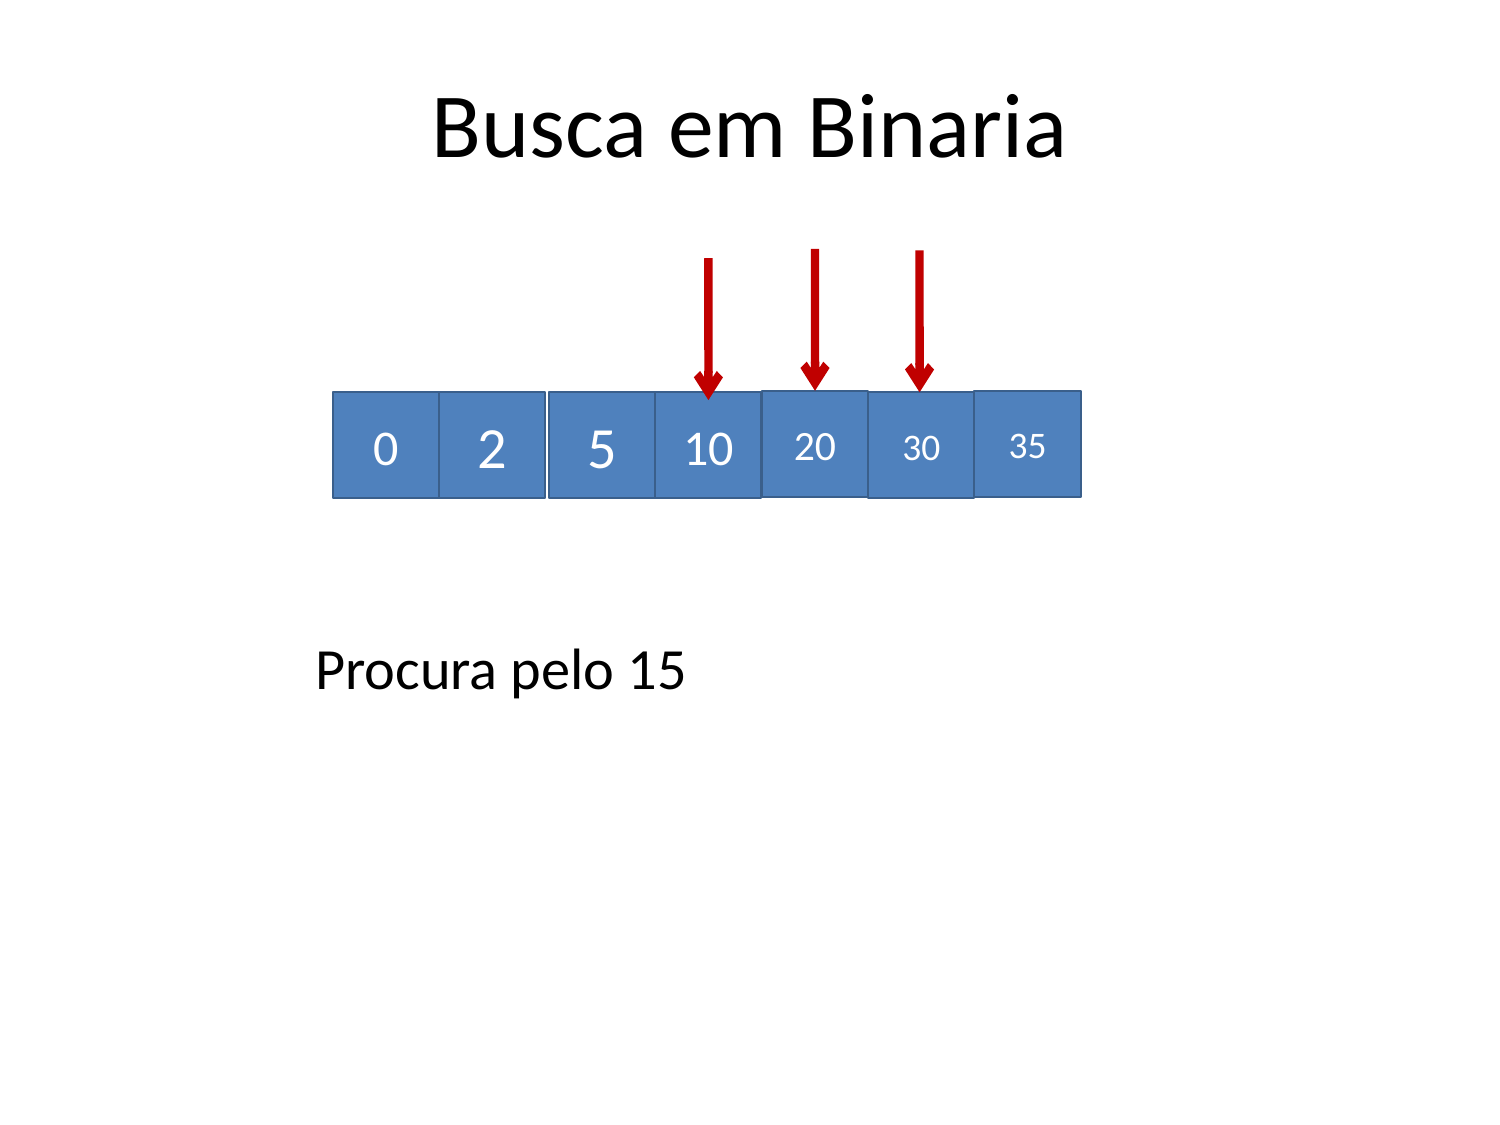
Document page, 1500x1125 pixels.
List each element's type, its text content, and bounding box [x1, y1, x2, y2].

text_box 30 [867, 391, 975, 499]
title Busca em Binaria [75, 45, 1425, 197]
text_box 0 [332, 391, 440, 499]
text_box Procura pelo 15 [300, 623, 1116, 709]
text_box 35 [973, 390, 1082, 498]
text_box 20 [761, 390, 869, 498]
text_box 5 [548, 391, 654, 499]
text_box 2 [440, 391, 546, 499]
text_box 10 [654, 391, 762, 499]
